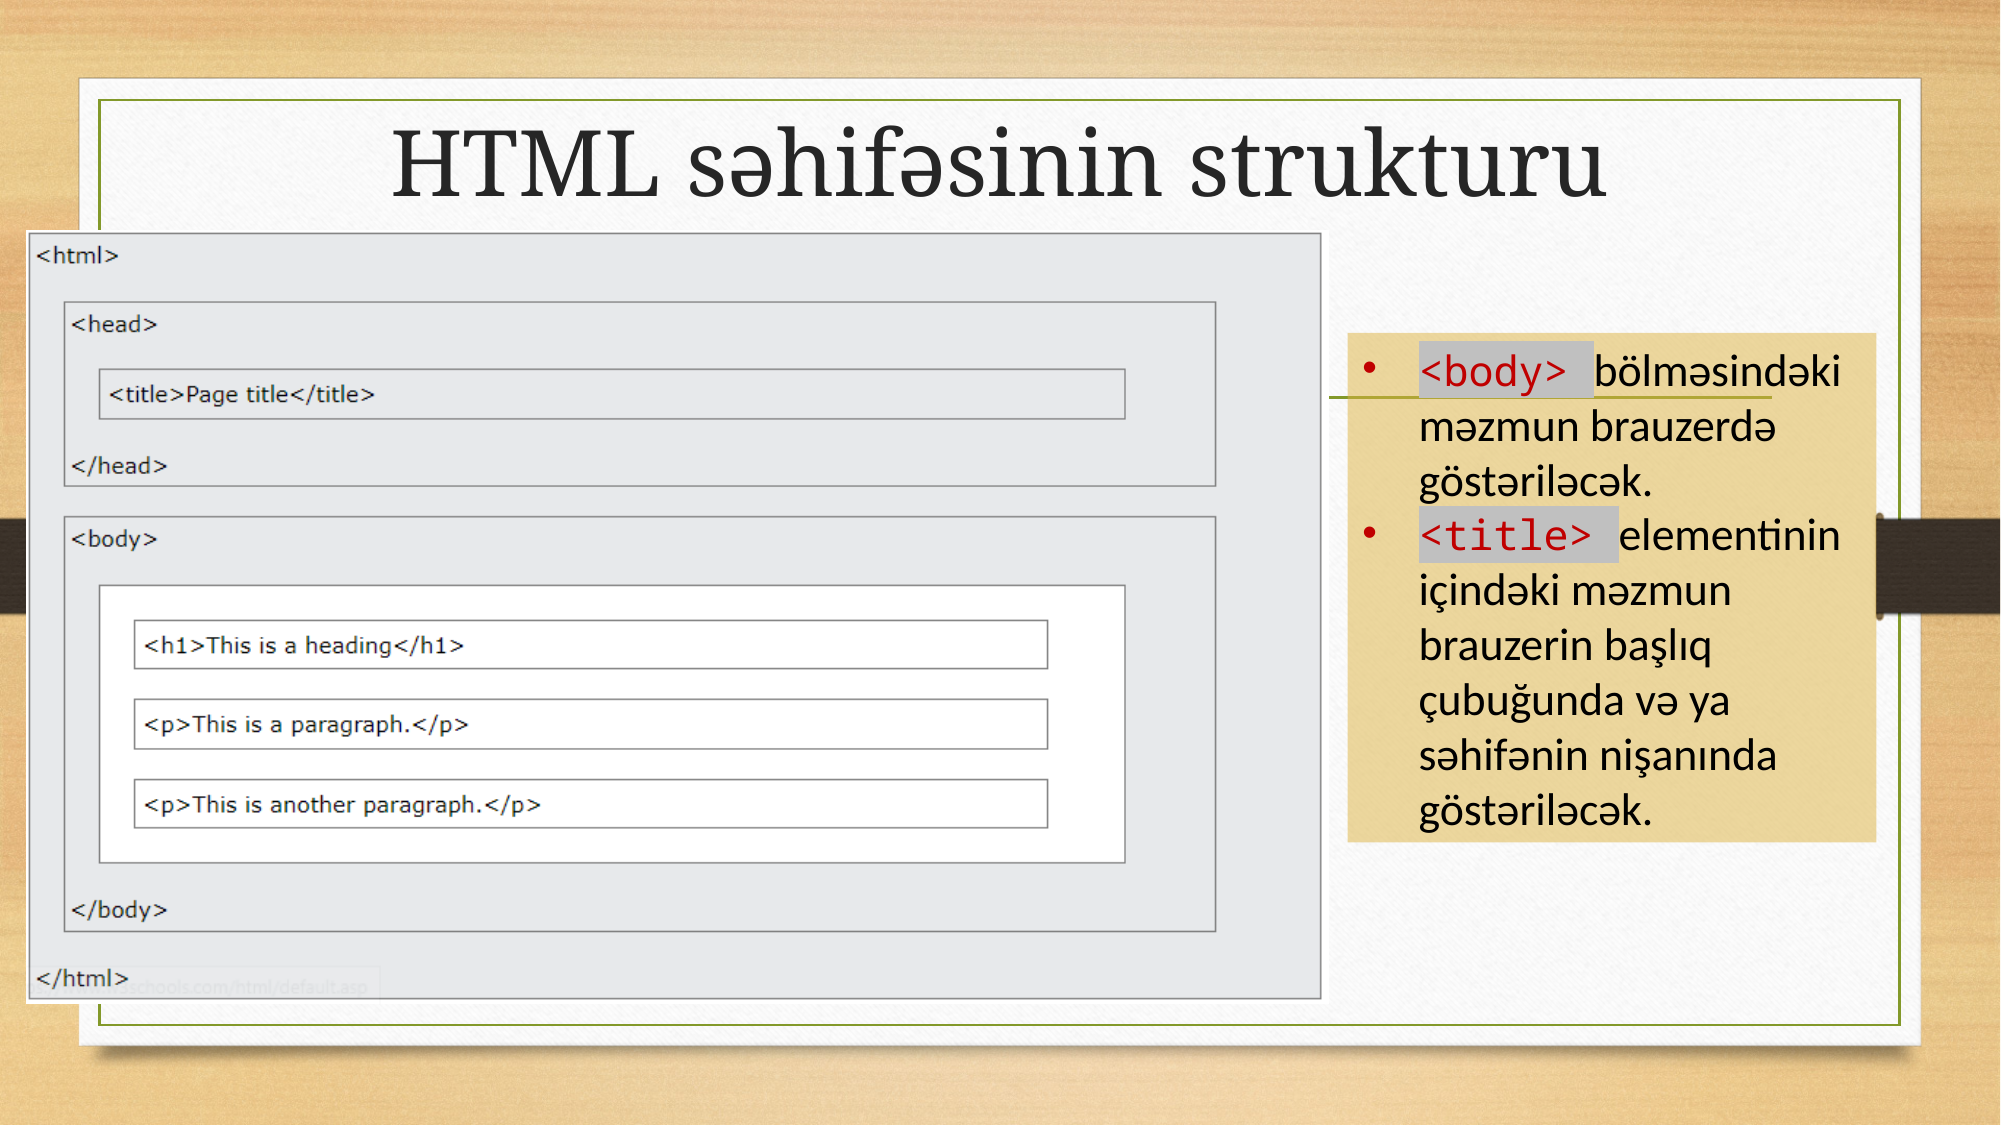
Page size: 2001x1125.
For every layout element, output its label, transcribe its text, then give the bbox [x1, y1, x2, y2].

text_box <body> bölməsindəki məzmun brauzerdə göstəriləcək. <title> elementinin içindəki məzmun brauzerin başlıq çubuğunda və ya səhifənin nişanında göstəriləcək. [1347, 332, 1877, 843]
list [26, 230, 1329, 1005]
title HTML səhifəsinin strukturu [212, 52, 1788, 267]
picture [0, 0, 2001, 1125]
